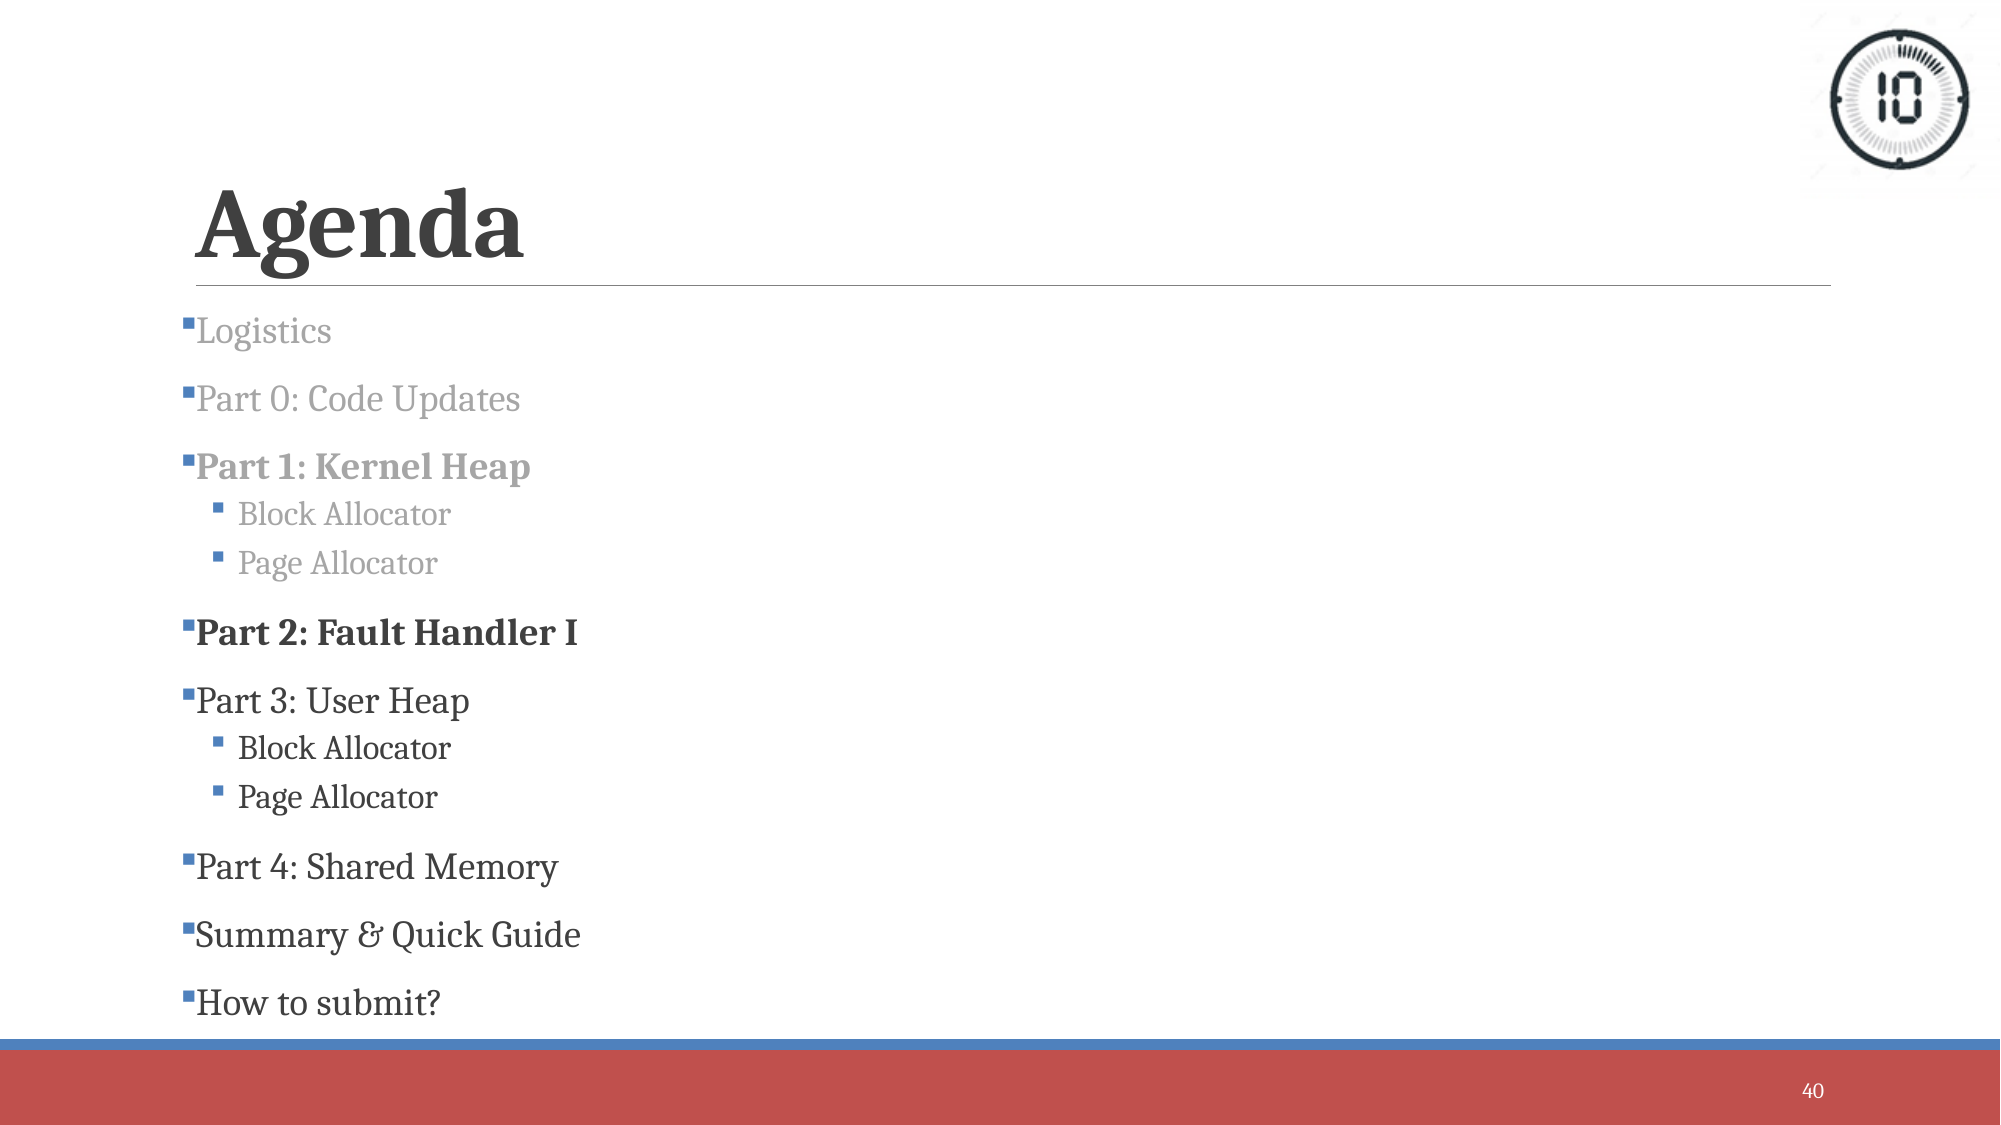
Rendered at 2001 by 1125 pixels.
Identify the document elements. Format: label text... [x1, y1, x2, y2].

title Agenda [180, 47, 1830, 285]
slide_number 40 [1624, 1059, 1840, 1120]
list Logistics Part 0: Code Updates Part 1: Kernel Heap Block Allocator Page Allocator Part 2: Fault Handler I Part 3: User Heap Block Allocator Page Allocator Part 4: Shared Memory Summary & Quick Guide How to submit? [180, 302, 1830, 1040]
picture [1799, 0, 2000, 201]
